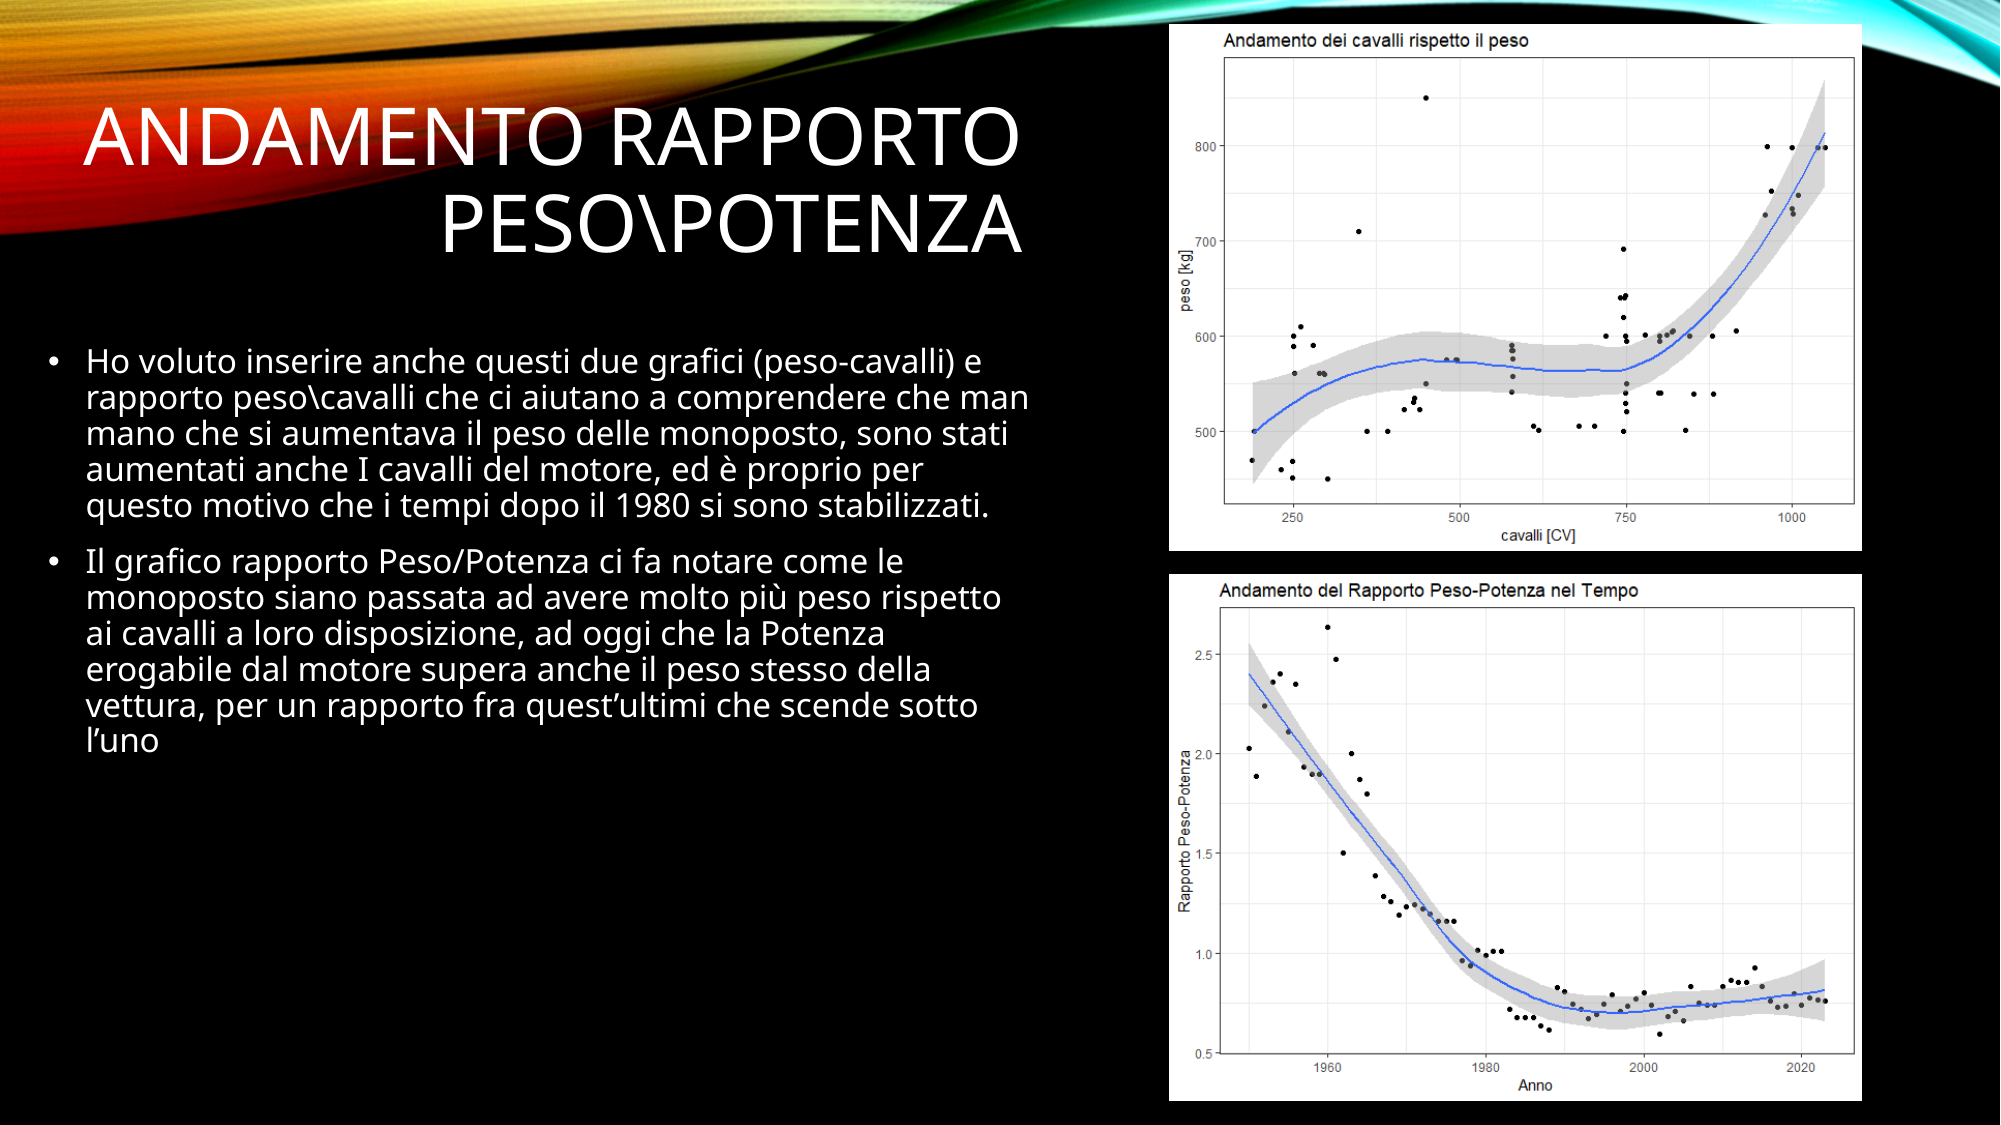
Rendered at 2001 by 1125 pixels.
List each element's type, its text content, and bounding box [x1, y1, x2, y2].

picture [1168, 573, 1862, 1101]
picture [0, 0, 2000, 551]
title Andamento rapporto peso\potenza [43, 77, 1038, 290]
list Ho voluto inserire anche questi due grafici (peso-cavalli) e rapporto peso\cavalli che ci aiutano a comprendere che man mano che si aumentava il peso delle monoposto, sono stati aumentati anche I cavalli del motore, ed è proprio per questo motivo che i tempi dopo il 1980 si sono stabilizzati. Il grafico rapporto Peso/Potenza ci fa notare come le monoposto siano passata ad avere molto più peso rispetto ai cavalli a loro disposizione, ad oggi che la Potenza erogabile dal motore supera anche il peso stesso della vettura, per un rapporto fra quest’ultimi che scende sotto l’uno [33, 337, 1048, 998]
